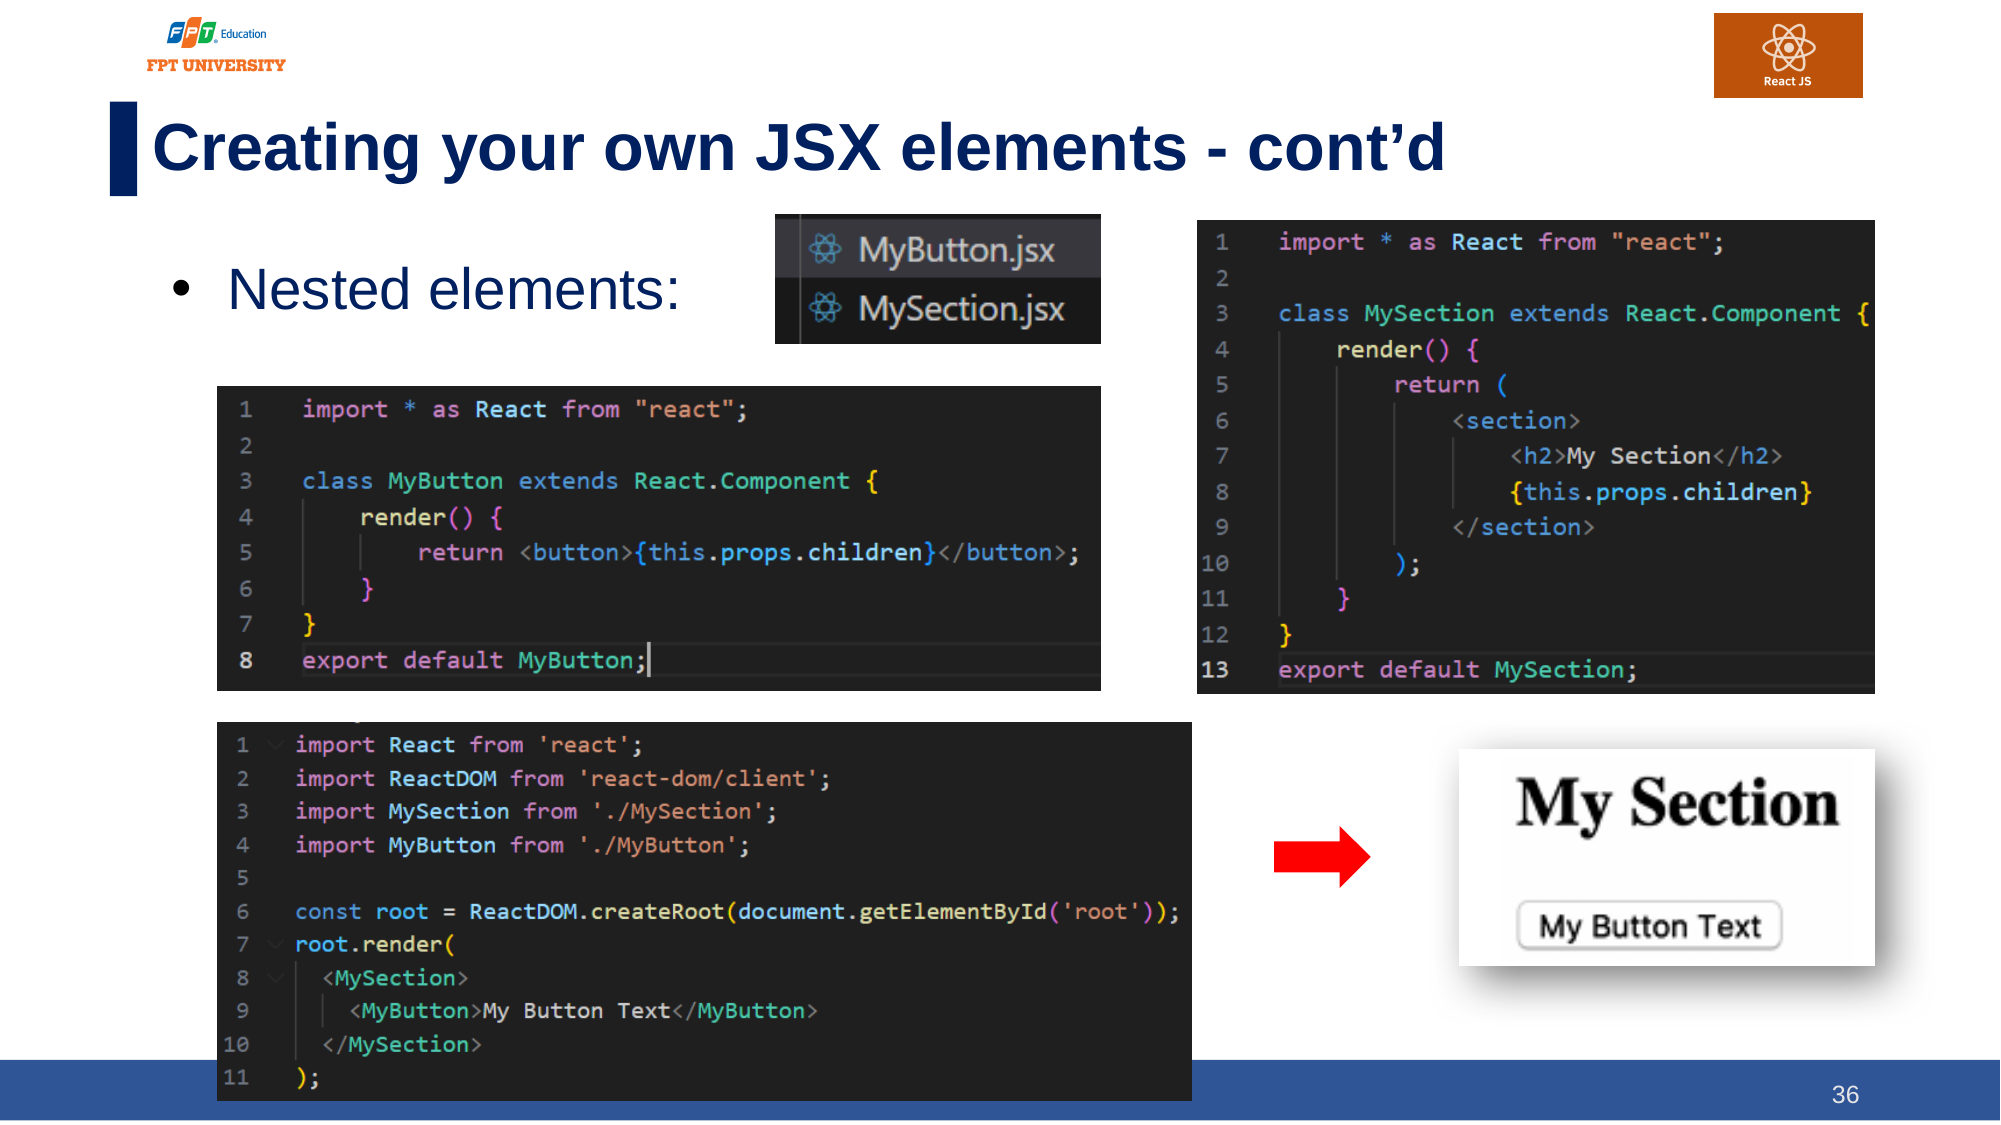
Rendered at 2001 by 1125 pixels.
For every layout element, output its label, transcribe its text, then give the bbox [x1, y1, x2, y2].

picture [137, 1, 291, 86]
picture [216, 722, 1193, 1101]
text_box [1272, 823, 1373, 890]
title Creating your own JSX elements - cont’d [137, 101, 1863, 197]
picture [775, 213, 1101, 344]
picture [1197, 219, 1876, 694]
picture [1459, 749, 1876, 966]
picture [216, 386, 1101, 691]
list Nested elements: [137, 251, 1863, 966]
slide_number 36 [1424, 1063, 1875, 1123]
